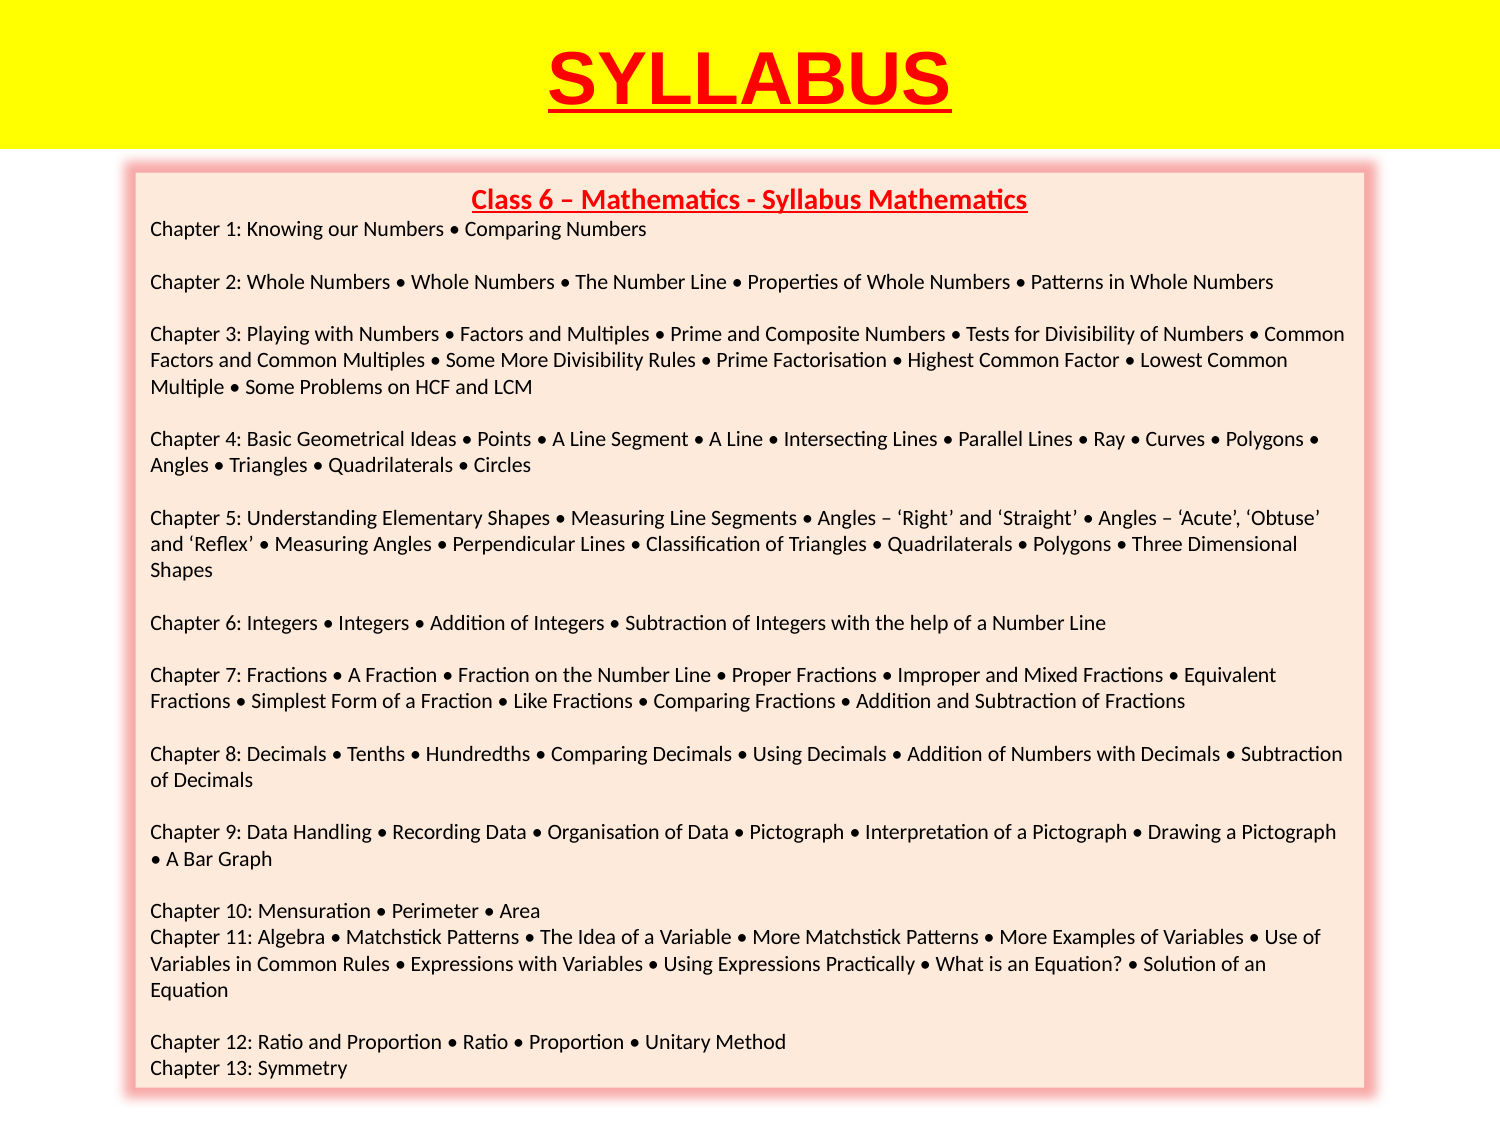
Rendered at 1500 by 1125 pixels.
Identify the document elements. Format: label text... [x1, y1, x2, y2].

text_box Class 6 – Mathematics - Syllabus Mathematics Chapter 1: Knowing our Numbers • Comparing Numbers Chapter 2: Whole Numbers • Whole Numbers • The Number Line • Properties of Whole Numbers • Patterns in Whole Numbers Chapter 3: Playing with Numbers • Factors and Multiples • Prime and Composite Numbers • Tests for Divisibility of Numbers • Common Factors and Common Multiples • Some More Divisibility Rules • Prime Factorisation • Highest Common Factor • Lowest Common Multiple • Some Problems on HCF and LCM Chapter 4: Basic Geometrical Ideas • Points • A Line Segment • A Line • Intersecting Lines • Parallel Lines • Ray • Curves • Polygons • Angles • Triangles • Quadrilaterals • Circles Chapter 5: Understanding Elementary Shapes • Measuring Line Segments • Angles – ‘Right’ and ‘Straight’ • Angles – ‘Acute’, ‘Obtuse’ and ‘Reflex’ • Measuring Angles • Perpendicular Lines • Classification of Triangles • Quadrilaterals • Polygons • Three Dimensional Shapes Chapter 6: Integers • Integers • Addition of Integers • Subtraction of Integers with the help of a Number Line Chapter 7: Fractions • A Fraction • Fraction on the Number Line • Proper Fractions • Improper and Mixed Fractions • Equivalent Fractions • Simplest Form of a Fraction • Like Fractions • Comparing Fractions • Addition and Subtraction of Fractions Chapter 8: Decimals • Tenths • Hundredths • Comparing Decimals • Using Decimals • Addition of Numbers with Decimals • Subtraction of Decimals Chapter 9: Data Handling • Recording Data • Organisation of Data • Pictograph • Interpretation of a Pictograph • Drawing a Pictograph • A Bar Graph Chapter 10: Mensuration • Perimeter • Area Chapter 11: Algebra • Matchstick Patterns • The Idea of a Variable • More Matchstick Patterns • More Examples of Variables • Use of Variables in Common Rules • Expressions with Variables • Using Expressions Practically • What is an Equation? • Solution of an Equation Chapter 12: Ratio and Proportion • Ratio • Proportion • Unitary Method Chapter 13: Symmetry [135, 172, 1365, 1088]
title SYLLABUS [0, 0, 1500, 149]
